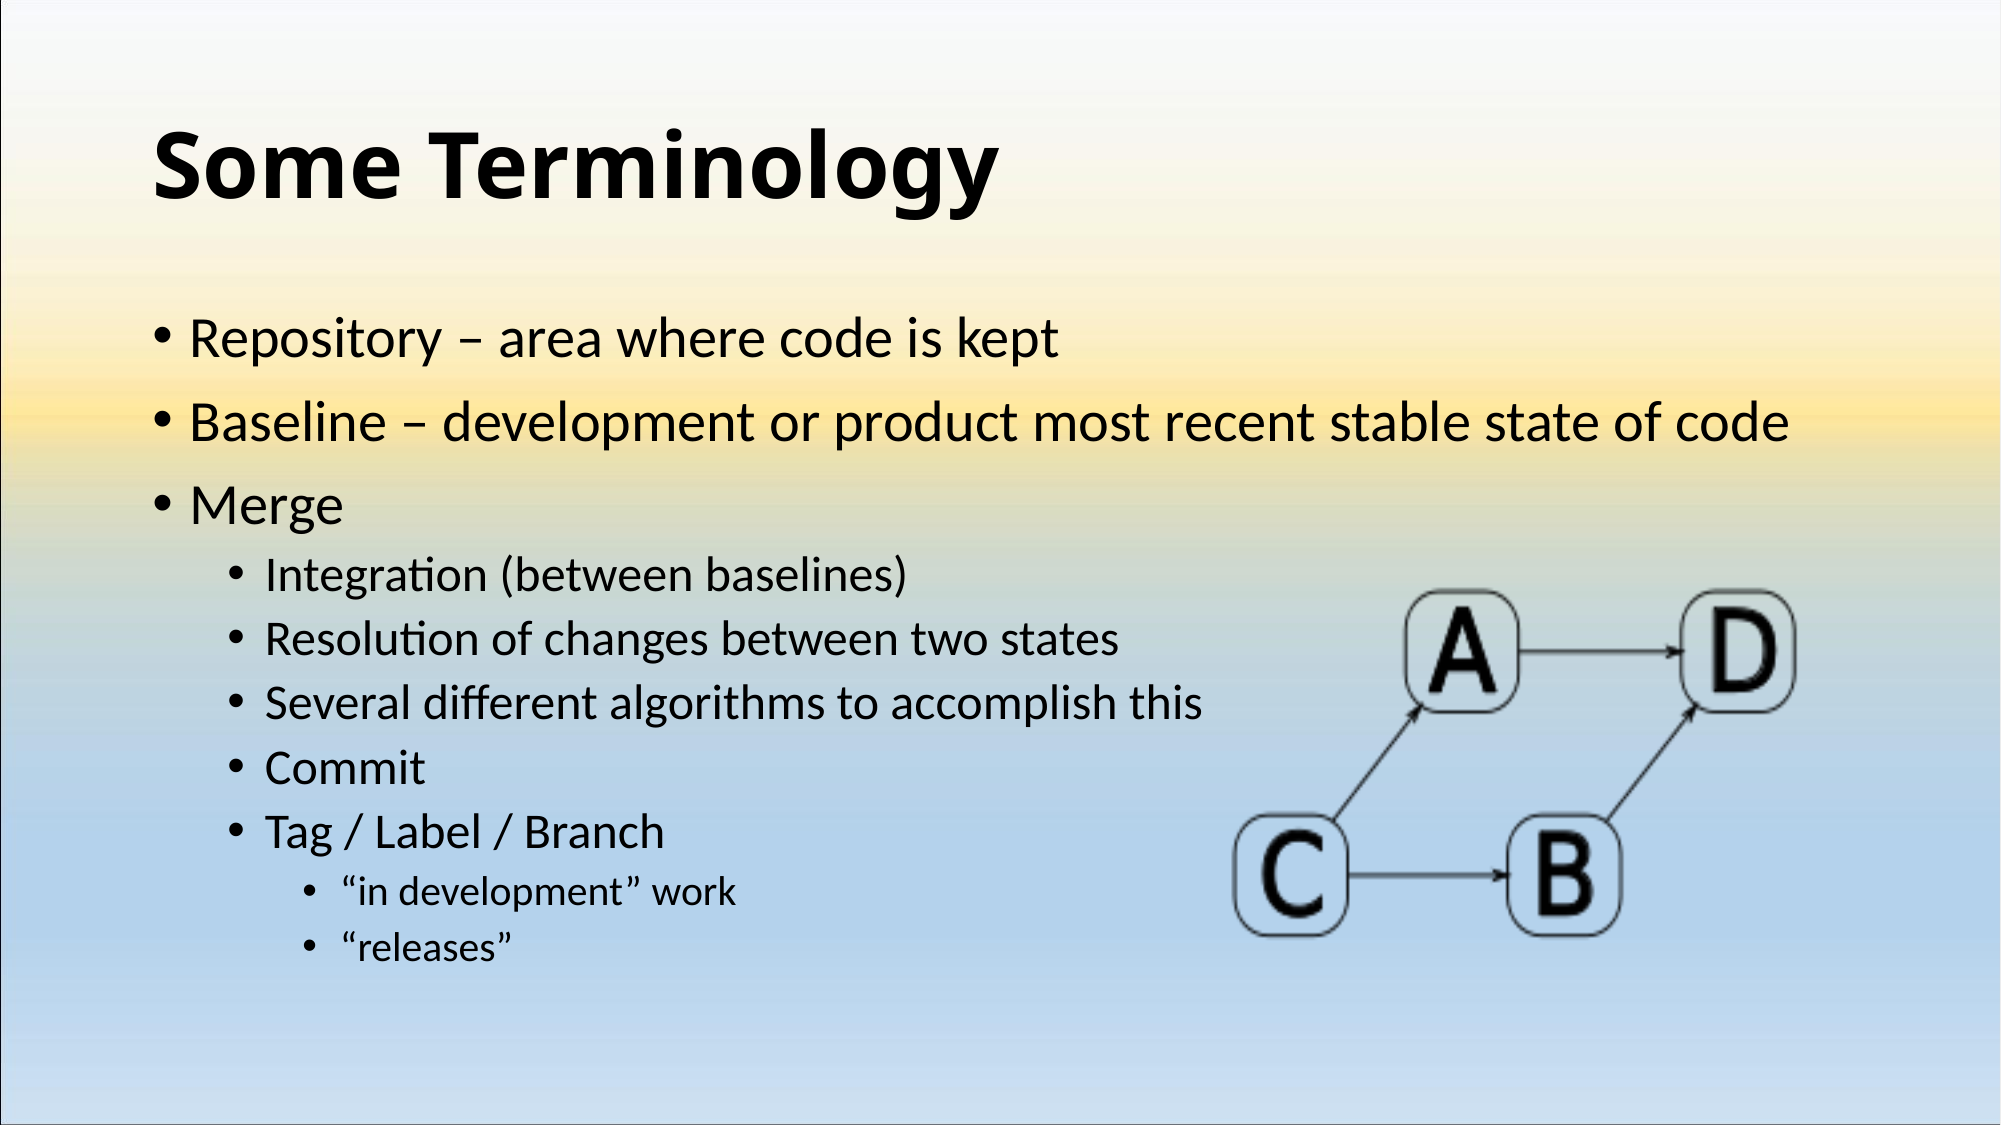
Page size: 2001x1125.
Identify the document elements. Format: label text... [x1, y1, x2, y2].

list Repository – area where code is kept Baseline – development or product most recent stable state of code Merge Integration (between baselines) Resolution of changes between two states Several different algorithms to accomplish this Commit Tag / Label / Branch “in development” work “releases” [137, 299, 1863, 1014]
title Some Terminology [137, 59, 1863, 278]
picture [0, 0, 2001, 1125]
